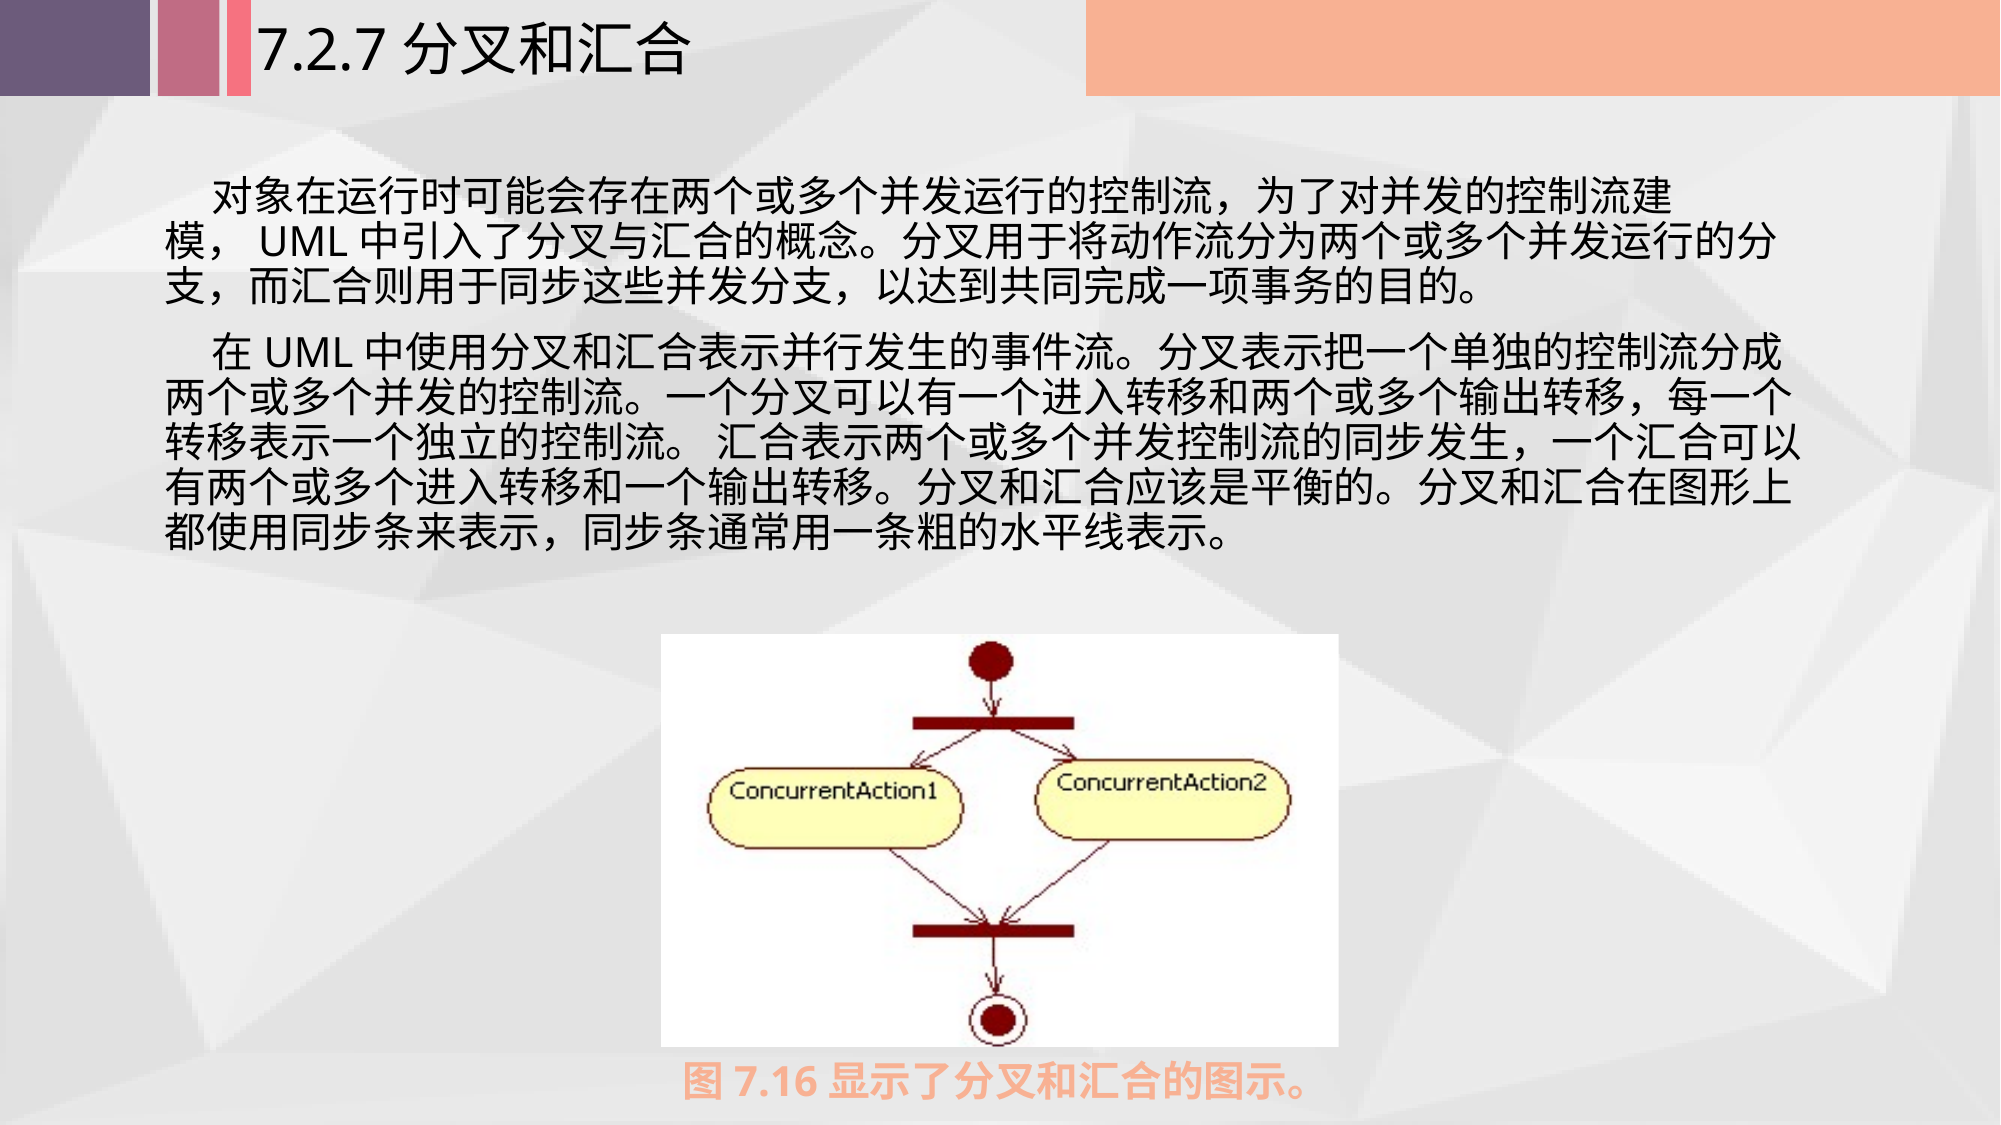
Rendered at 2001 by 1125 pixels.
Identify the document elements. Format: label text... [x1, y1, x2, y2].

text_box [157, 0, 220, 96]
text_box [1086, 0, 2000, 96]
text_box 对象在运行时可能会存在两个或多个并发运行的控制流，为了对并发的控制流建模，UML中引入了分叉与汇合的概念。分叉用于将动作流分为两个或多个并发运行的分支，而汇合则用于同步这些并发分支，以达到共同完成一项事务的目的。 在UML中使用分叉和汇合表示并行发生的事件流。分叉表示把一个单独的控制流分成两个或多个并发的控制流。一个分叉可以有一个进入转移和两个或多个输出转移，每一个转移表示一个独立的控制流。 汇合表示两个或多个并发控制流的同步发生，一个汇合可以有两个或多个进入转移和一个输出转移。分叉和汇合应该是平衡的。分叉和汇合在图形上都使用同步条来表示，同步条通常用一条粗的水平线表示。 [149, 168, 1821, 630]
text_box [0, 0, 150, 96]
picture [0, 0, 2001, 1125]
text_box 图7.16显示了分叉和汇合的图示。 [667, 1047, 1344, 1125]
text_box 7.2.7分叉和汇合 [242, 5, 708, 90]
text_box [227, 0, 251, 96]
